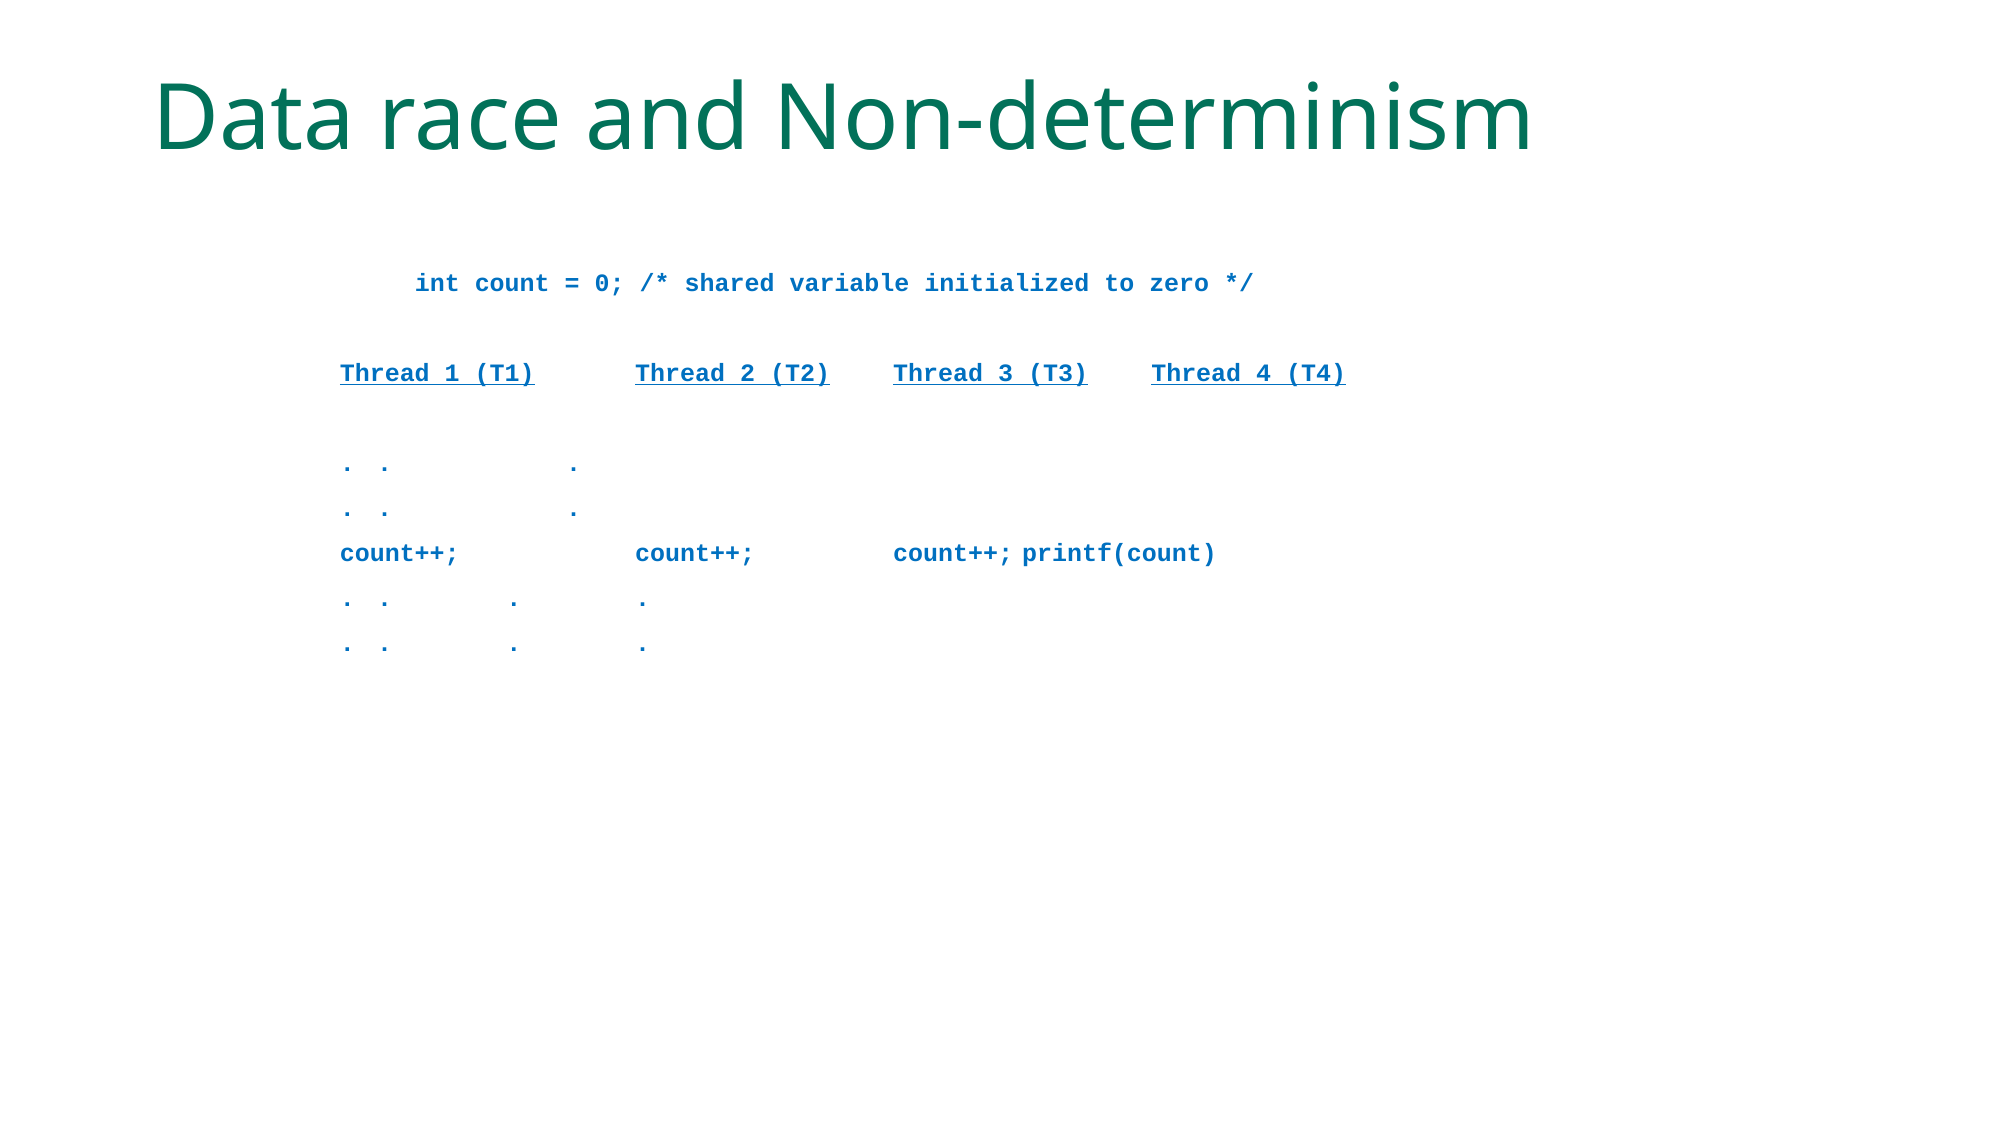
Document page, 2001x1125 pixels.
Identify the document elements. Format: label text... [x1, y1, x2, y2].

title Data race and Non-determinism [137, 59, 1863, 180]
list int count = 0; /* shared variable initialized to zero */ Thread 1 (T1) Thread 2 (T2) Thread 3 (T3) Thread 4 (T4) . . . . . . count++; count++; count++; printf(count) . . . . . . . . [324, 262, 1675, 668]
